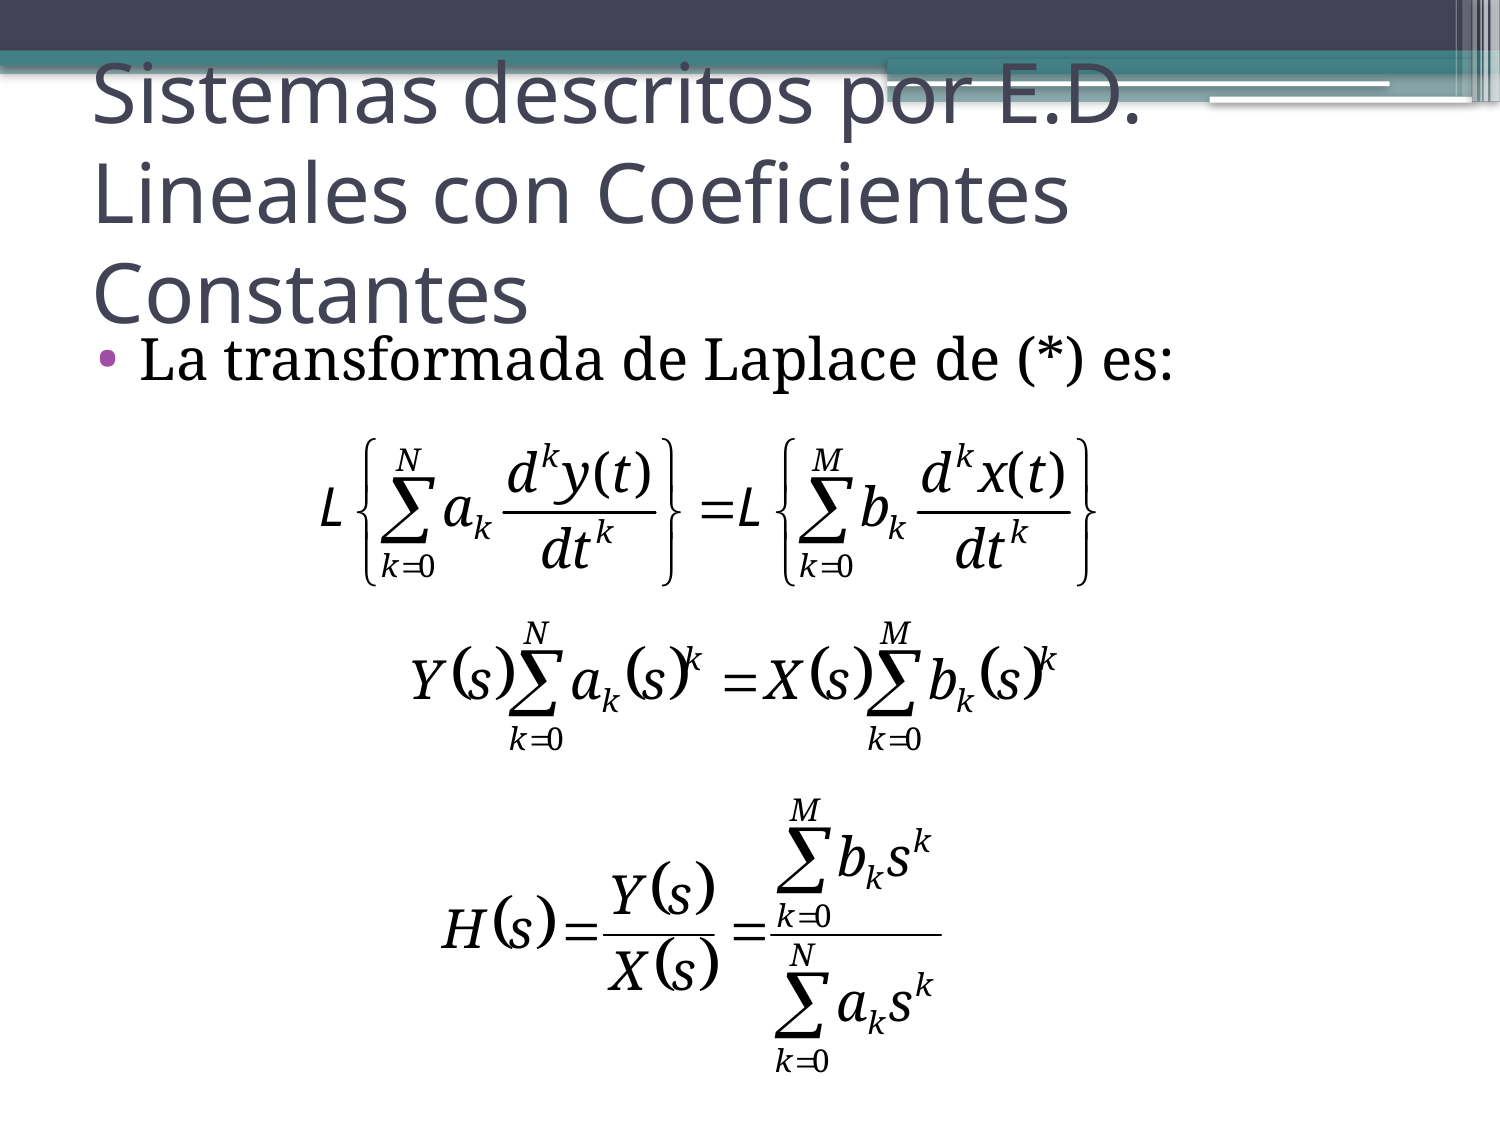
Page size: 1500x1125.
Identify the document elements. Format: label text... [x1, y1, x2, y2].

title Sistemas descritos por E.D. Lineales con Coeficientes Constantes [76, 77, 1471, 303]
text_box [432, 786, 953, 1084]
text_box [403, 609, 1071, 763]
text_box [311, 426, 1110, 599]
list La transformada de Laplace de (*) es: [64, 314, 1416, 433]
